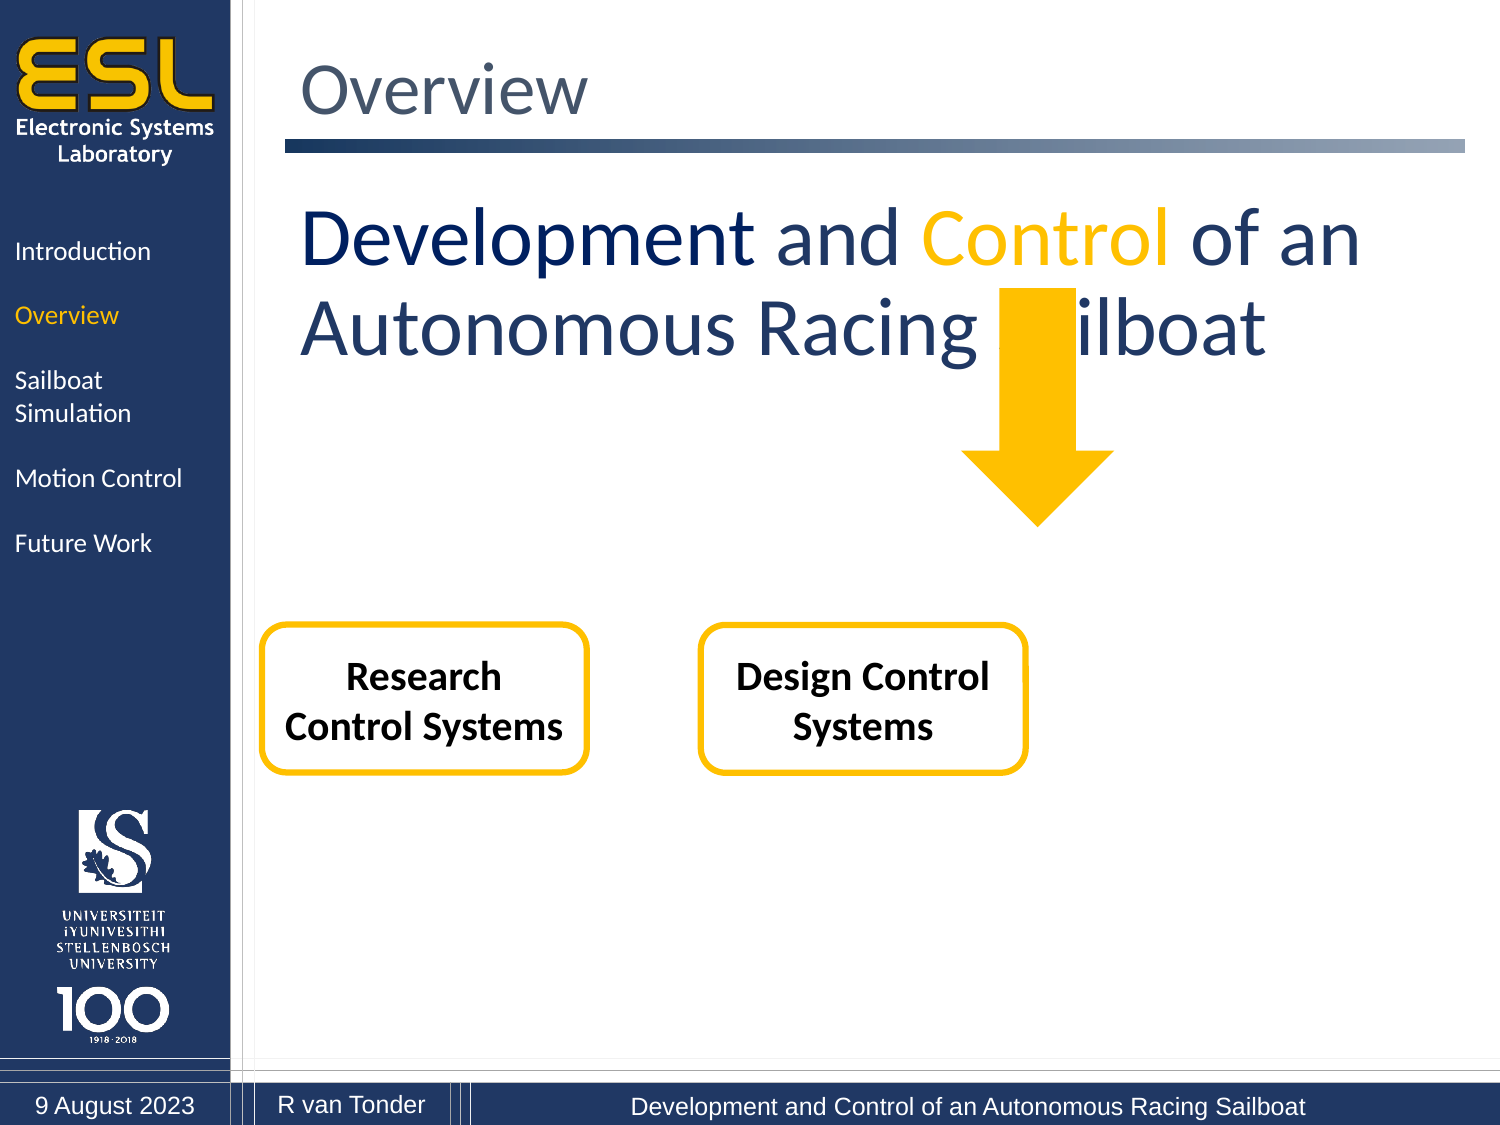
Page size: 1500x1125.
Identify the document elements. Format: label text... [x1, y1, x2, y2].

list Development and Control of an Autonomous Racing Sailboat [285, 186, 1465, 1063]
picture [54, 808, 175, 1048]
text_box Introduction Overview Sailboat Simulation Motion Control Future Work [0, 225, 225, 566]
list Overview [285, 32, 1465, 139]
text_box Design Control Systems [699, 623, 1027, 774]
text_box [960, 288, 1115, 528]
picture [10, 30, 220, 170]
text_box Research Control Systems [260, 623, 588, 774]
